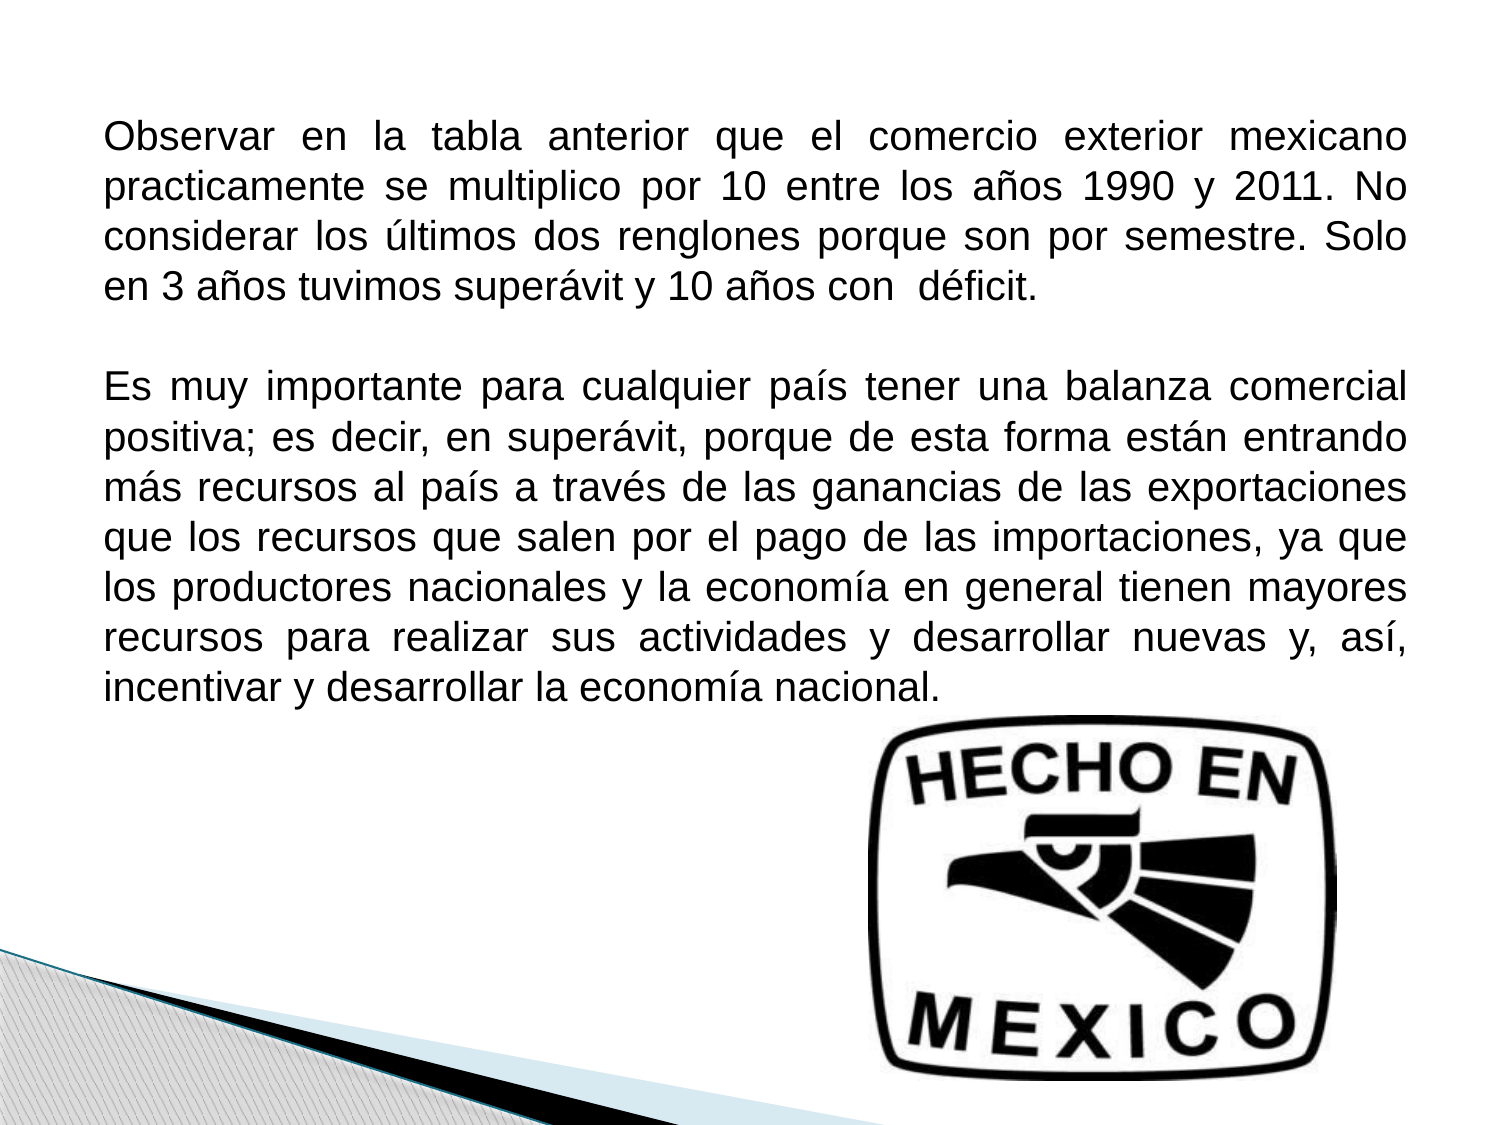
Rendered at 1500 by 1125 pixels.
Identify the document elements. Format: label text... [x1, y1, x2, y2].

text_box Observar en la tabla anterior que el comercio exterior mexicano practicamente se multiplico por 10 entre los años 1990 y 2011. No considerar los últimos dos renglones porque son por semestre. Solo en 3 años tuvimos superávit y 10 años con déficit. Es muy importante para cualquier país tener una balanza comercial positiva; es decir, en superávit, porque de esta forma están entrando más recursos al país a través de las ganancias de las exportaciones que los recursos que salen por el pago de las importaciones, ya que los productores nacionales y la economía en general tienen mayores recursos para realizar sus actividades y desarrollar nuevas y, así, incentivar y desarrollar la economía nacional. [88, 101, 1424, 717]
picture [867, 715, 1338, 1081]
